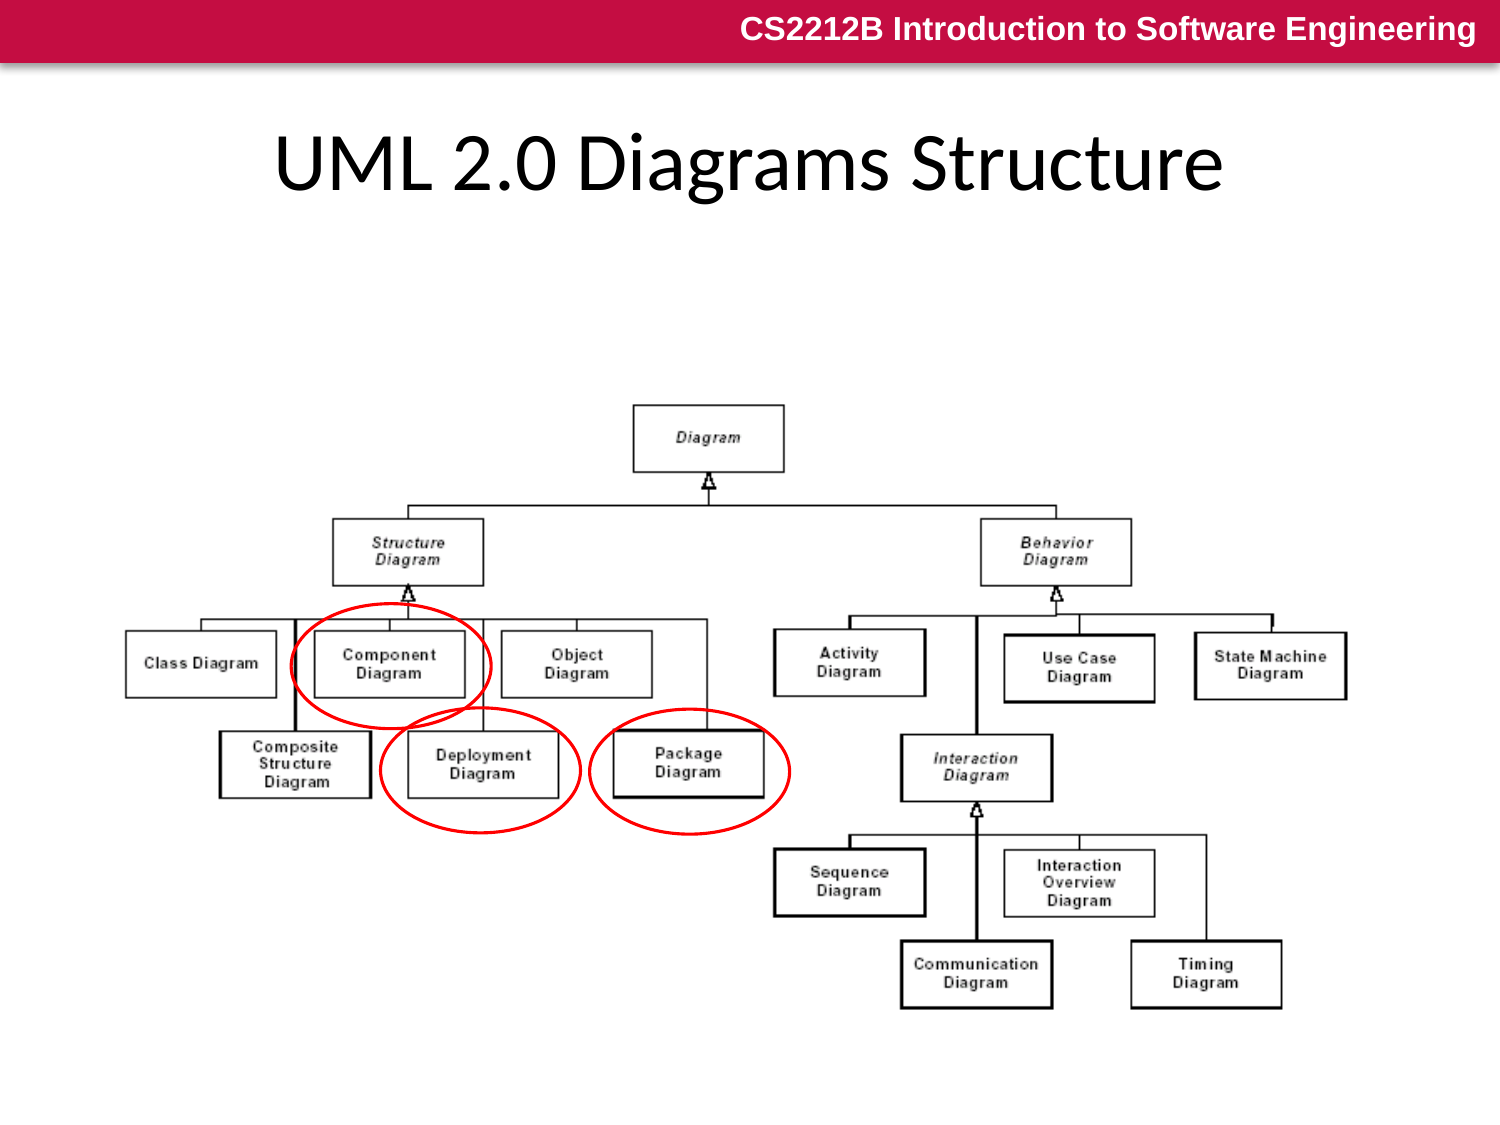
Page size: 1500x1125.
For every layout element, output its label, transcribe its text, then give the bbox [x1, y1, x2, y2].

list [62, 281, 1413, 1030]
picture [0, 0, 1500, 63]
title UML 2.0 Diagrams Structure [112, 99, 1388, 280]
